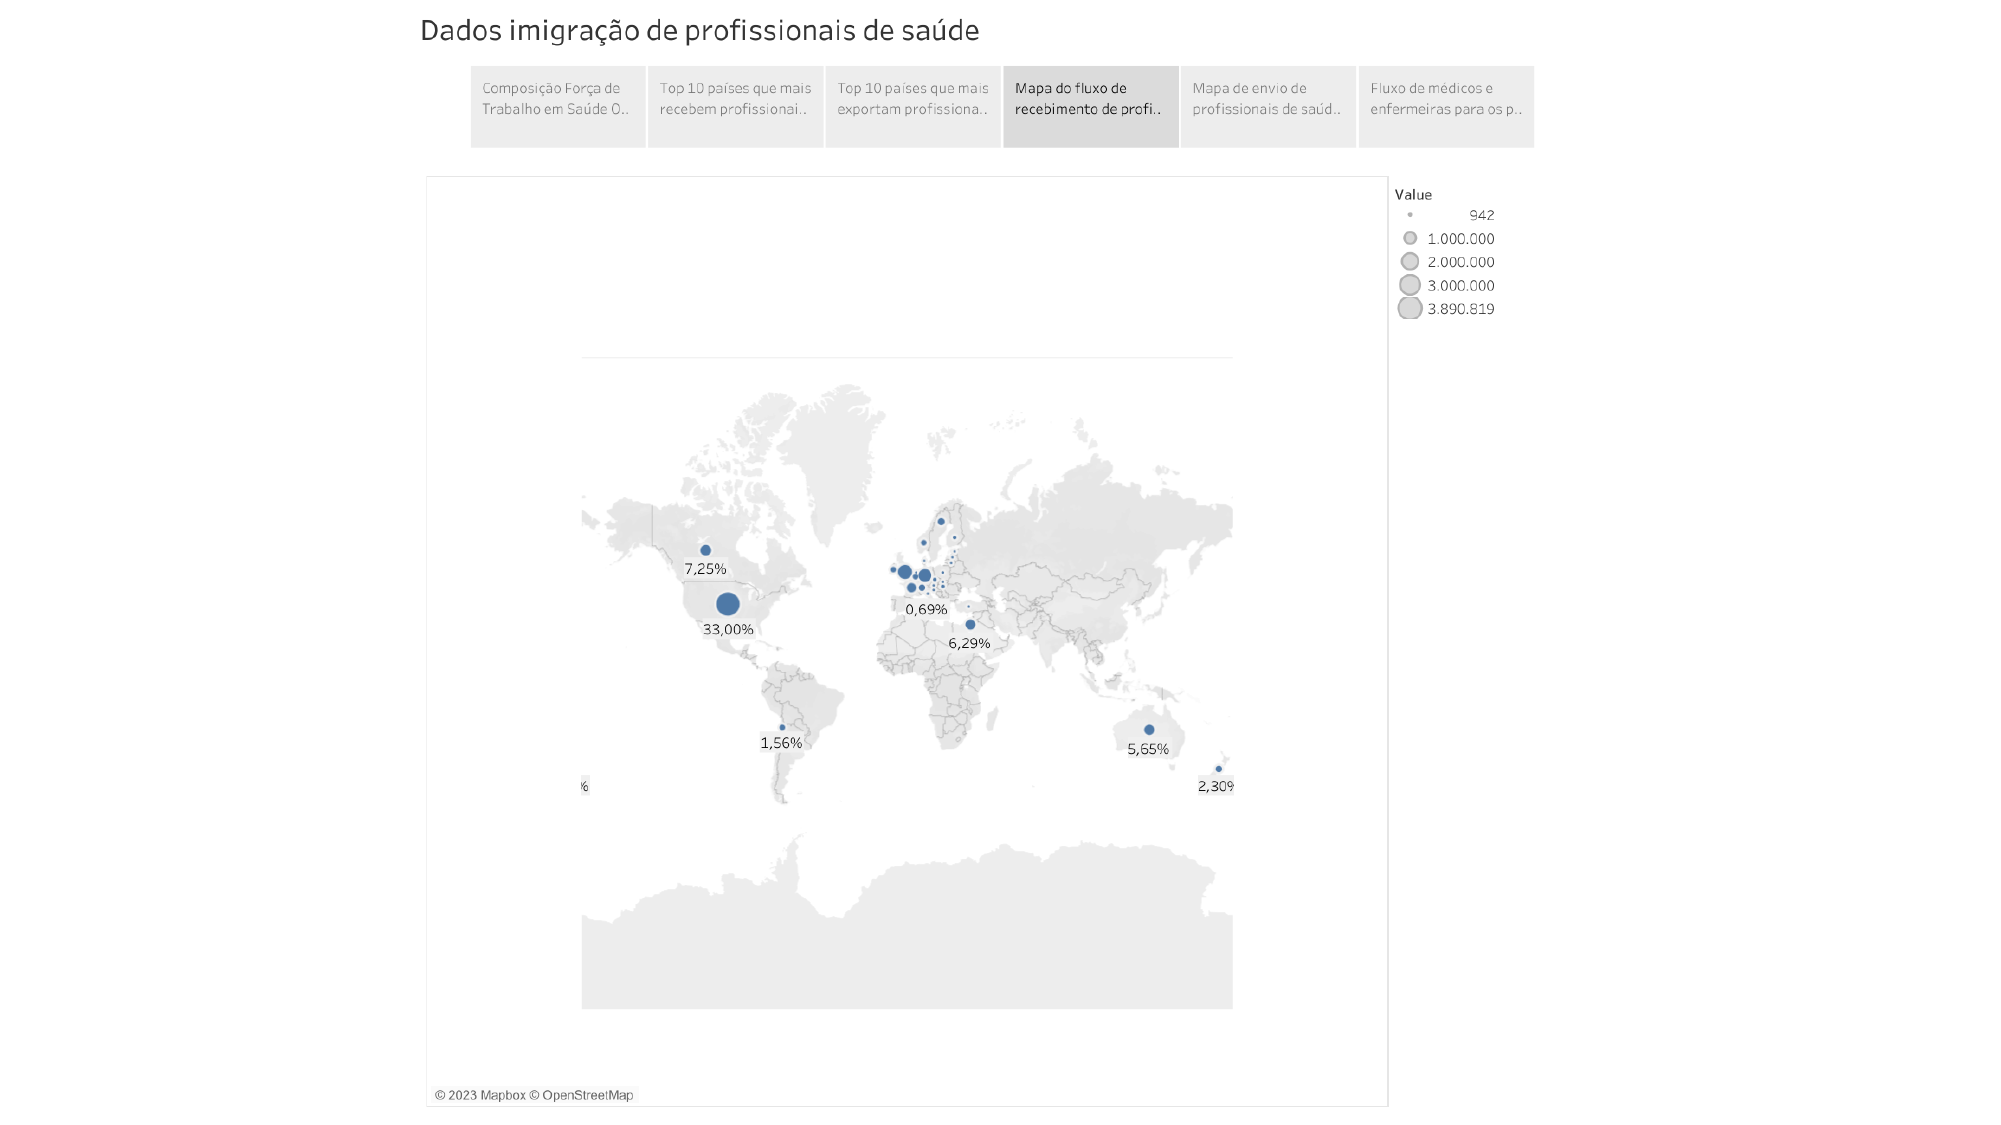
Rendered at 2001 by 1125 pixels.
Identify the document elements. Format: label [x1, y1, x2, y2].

picture [407, 0, 1593, 1125]
